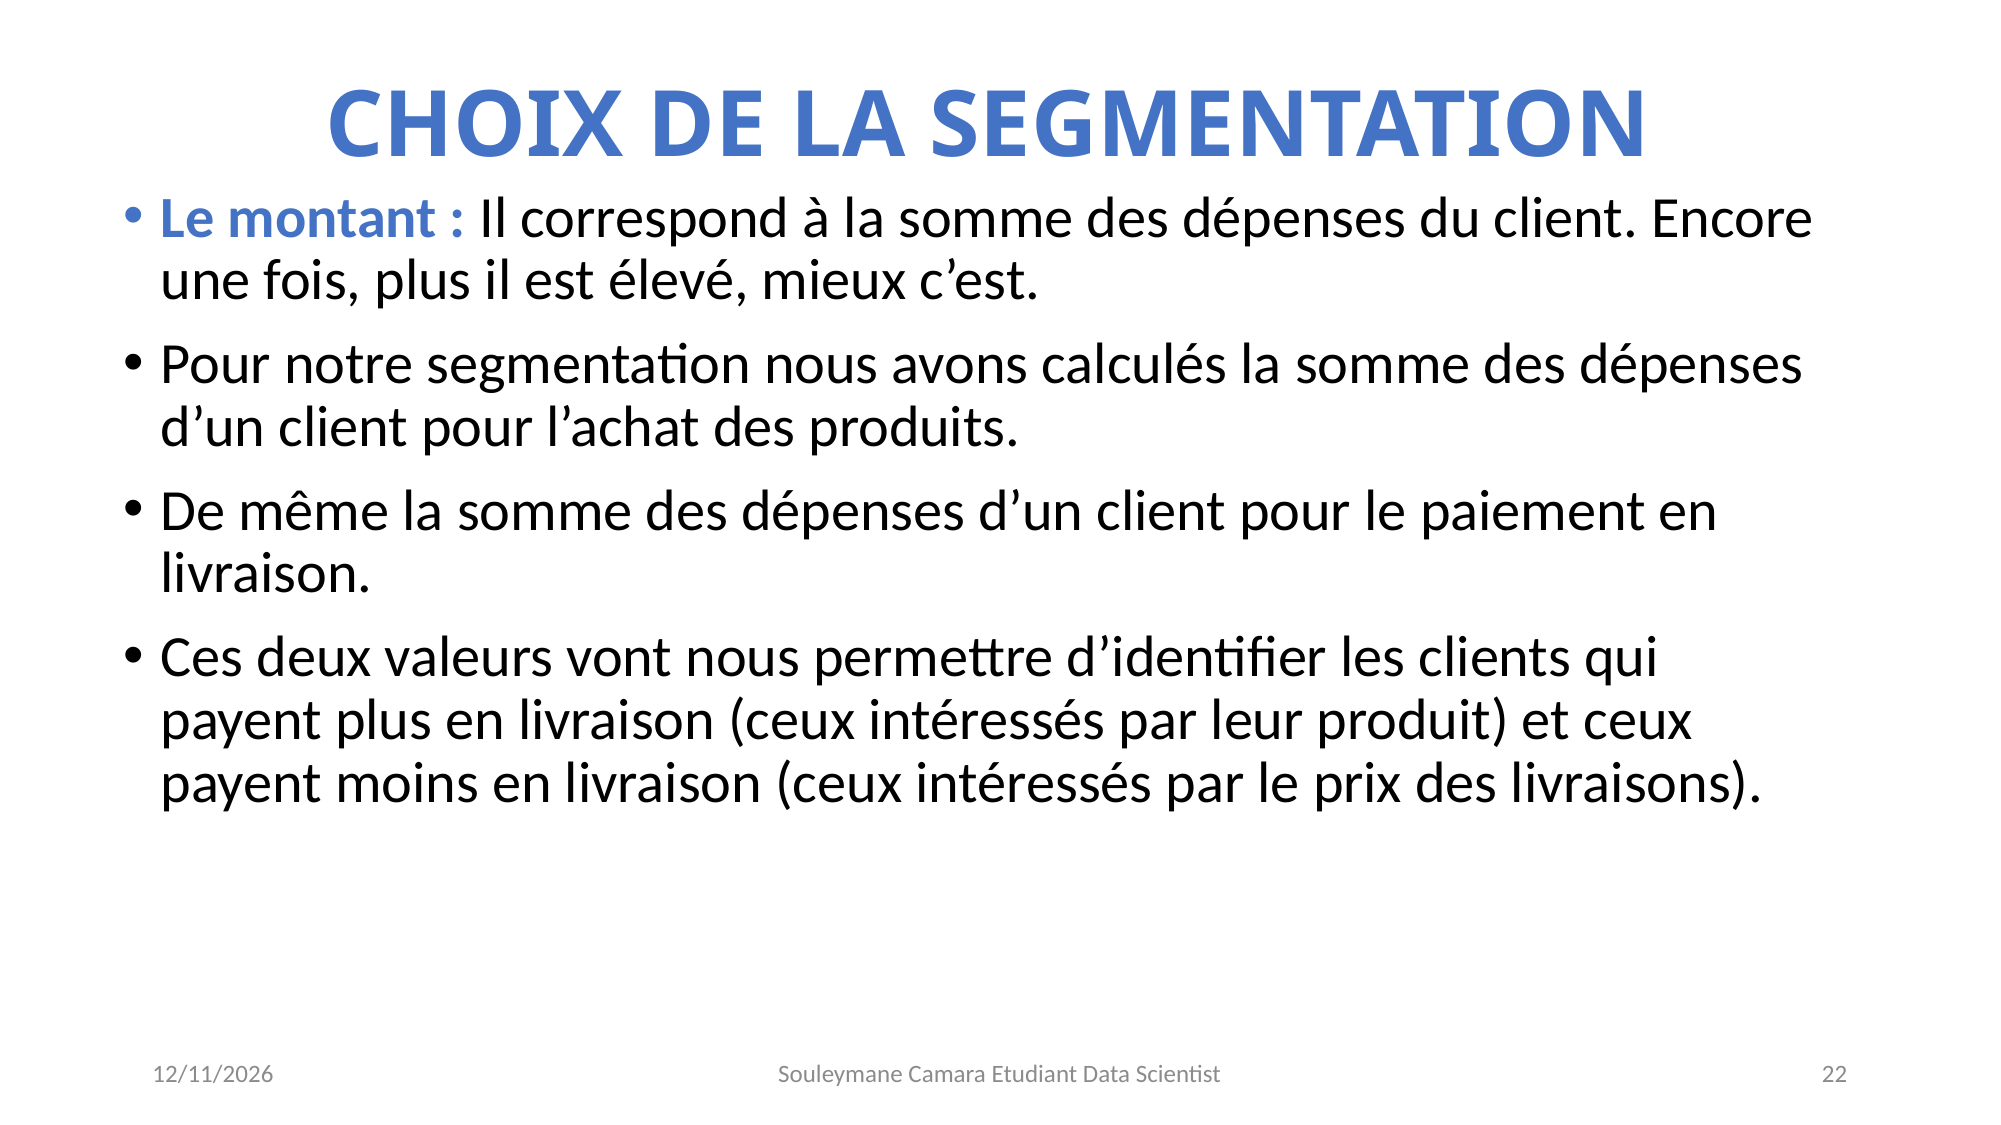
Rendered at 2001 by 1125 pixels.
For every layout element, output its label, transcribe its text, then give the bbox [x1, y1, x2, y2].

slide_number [137, 1042, 588, 1103]
list Le montant : Il correspond à la somme des dépenses du client. Encore une fois, plus il est élevé, mieux c’est. Pour notre segmentation nous avons calculés la somme des dépenses d’un client pour l’achat des produits. De même la somme des dépenses d’un client pour le paiement en livraison. Ces deux valeurs vont nous permettre d’identifier les clients qui payent plus en livraison (ceux intéressés par leur produit) et ceux payent moins en livraison (ceux intéressés par le prix des livraisons). [108, 179, 1834, 890]
footer Souleymane Camara Etudiant Data Scientist [662, 1042, 1338, 1103]
title CHOIX DE LA SEGMENTATION [137, 59, 1863, 194]
slide_number 22 [1412, 1042, 1863, 1103]
